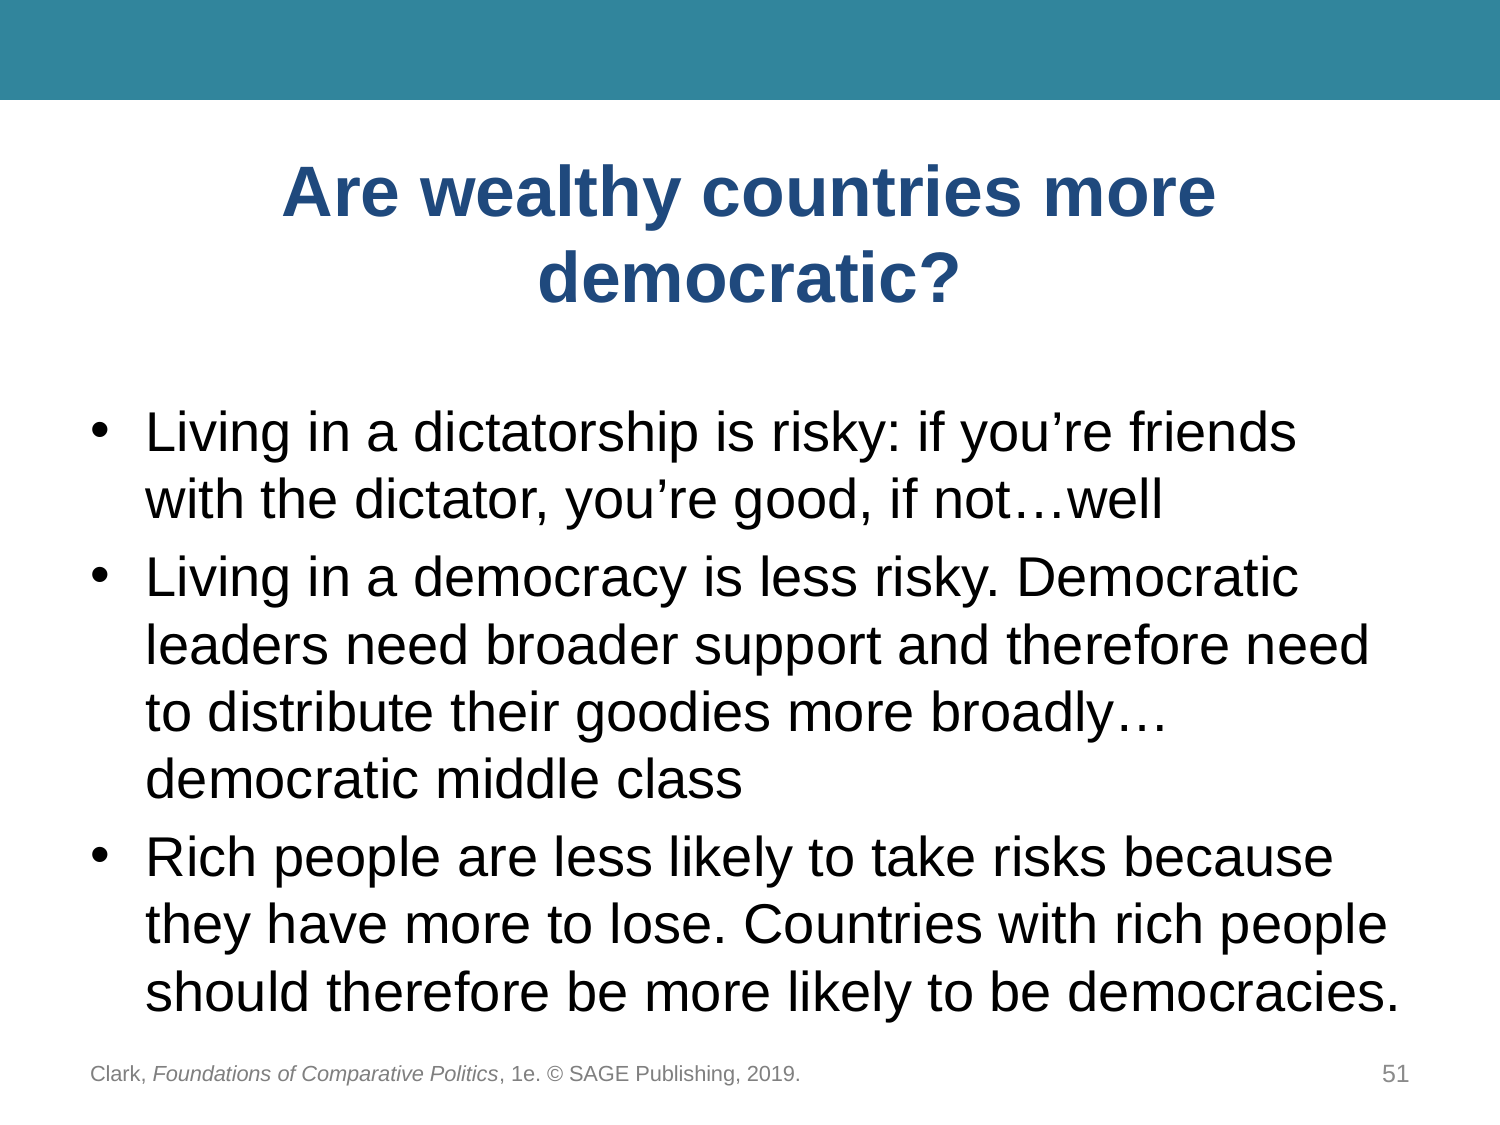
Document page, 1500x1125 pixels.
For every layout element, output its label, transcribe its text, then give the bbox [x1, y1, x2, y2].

footer Clark, Foundations of Comparative Politics, 1e. © SAGE Publishing, 2019. [75, 1043, 1313, 1103]
slide_number 51 [1350, 1042, 1425, 1103]
title Are wealthy countries more democratic? [75, 137, 1425, 325]
list Living in a dictatorship is risky: if you’re friends with the dictator, you’re good, if not…well Living in a democracy is less risky. Democratic leaders need broader support and therefore need to distribute their goodies more broadly…democratic middle class Rich people are less likely to take risks because they have more to lose. Countries with rich people should therefore be more likely to be democracies. [75, 387, 1425, 1043]
